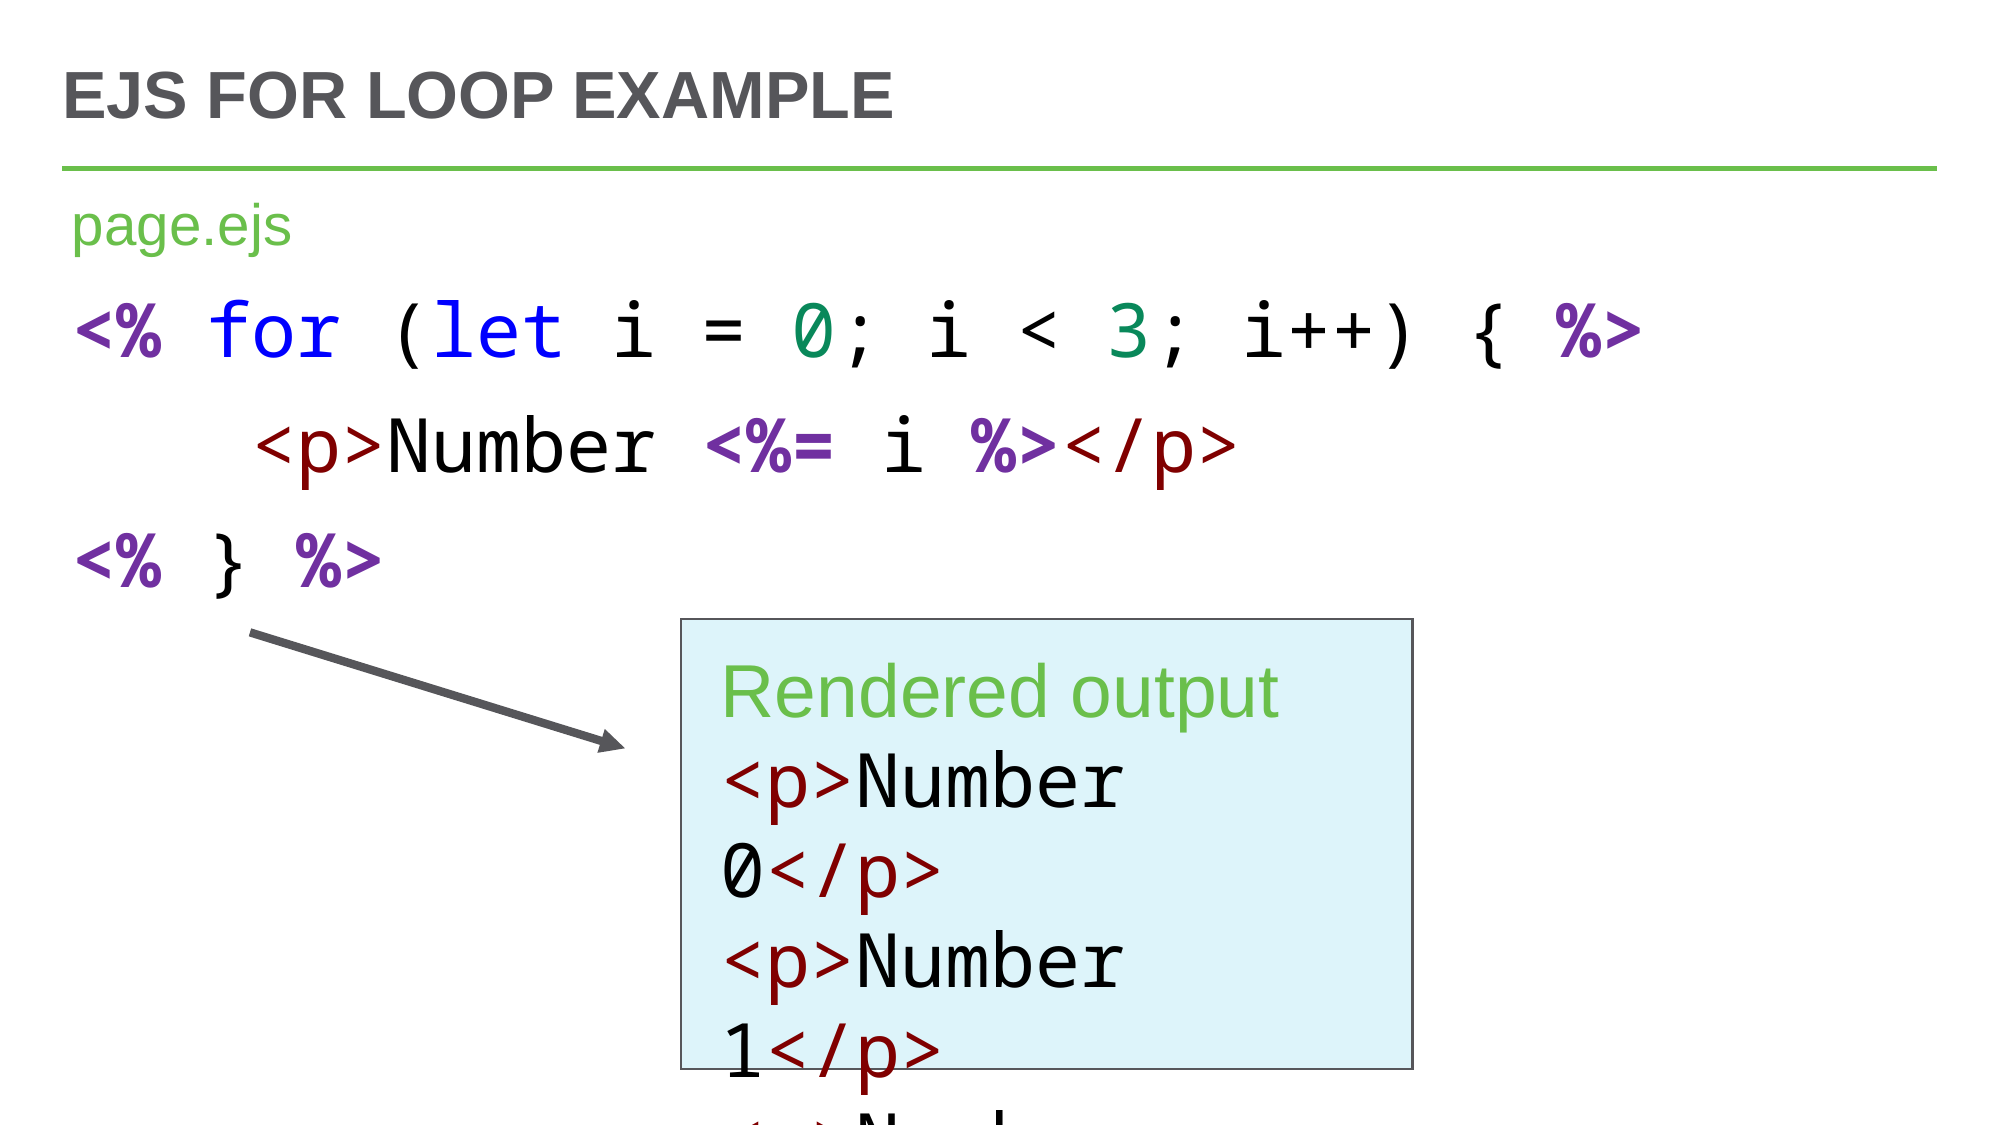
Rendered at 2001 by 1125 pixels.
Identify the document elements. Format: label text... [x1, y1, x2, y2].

title EJS for loop Example [62, 37, 1938, 150]
text_box Rendered output <p>Number 0</p> <p>Number 1</p> <p>Number 2</p> [681, 618, 1413, 1069]
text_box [249, 632, 625, 749]
list page.ejs <% for (let i = 0; i < 3; i++) { %> <p>Number <%= i %></p> <% } %> [62, 187, 1844, 653]
